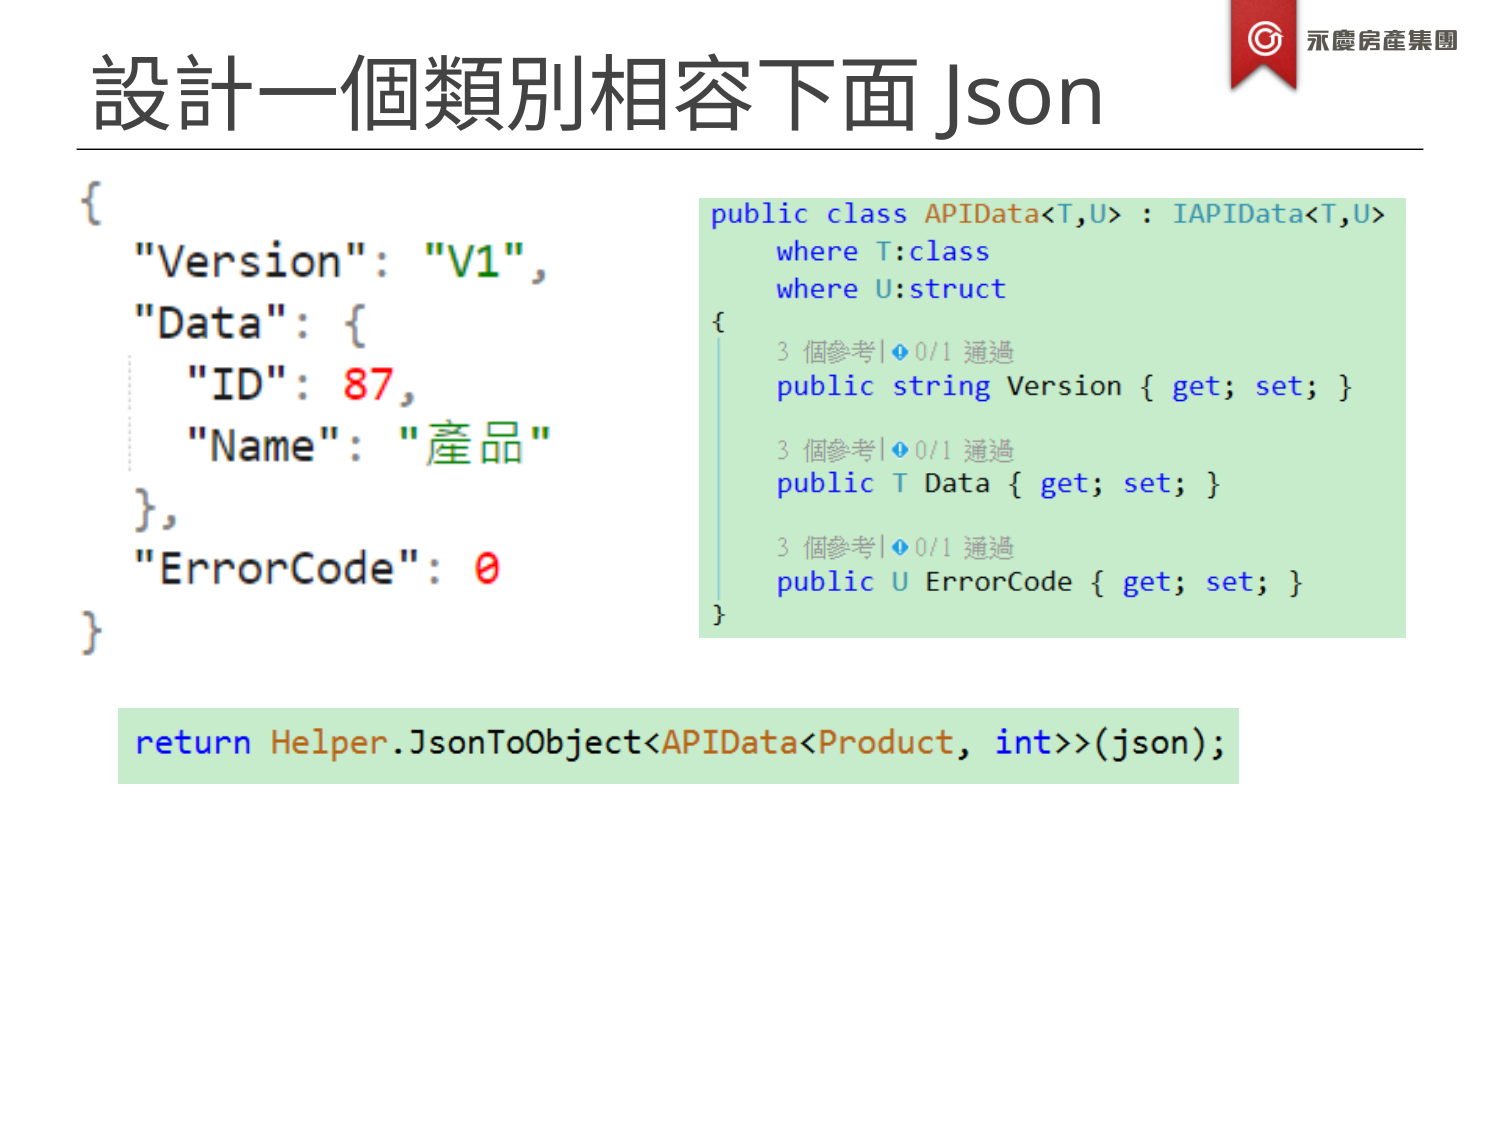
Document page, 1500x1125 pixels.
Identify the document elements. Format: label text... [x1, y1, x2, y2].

picture [70, 176, 602, 674]
picture [117, 708, 1239, 784]
text_box 設計一個類別相容下面Json [75, 45, 1425, 137]
picture [699, 198, 1406, 638]
picture [1222, 0, 1457, 55]
